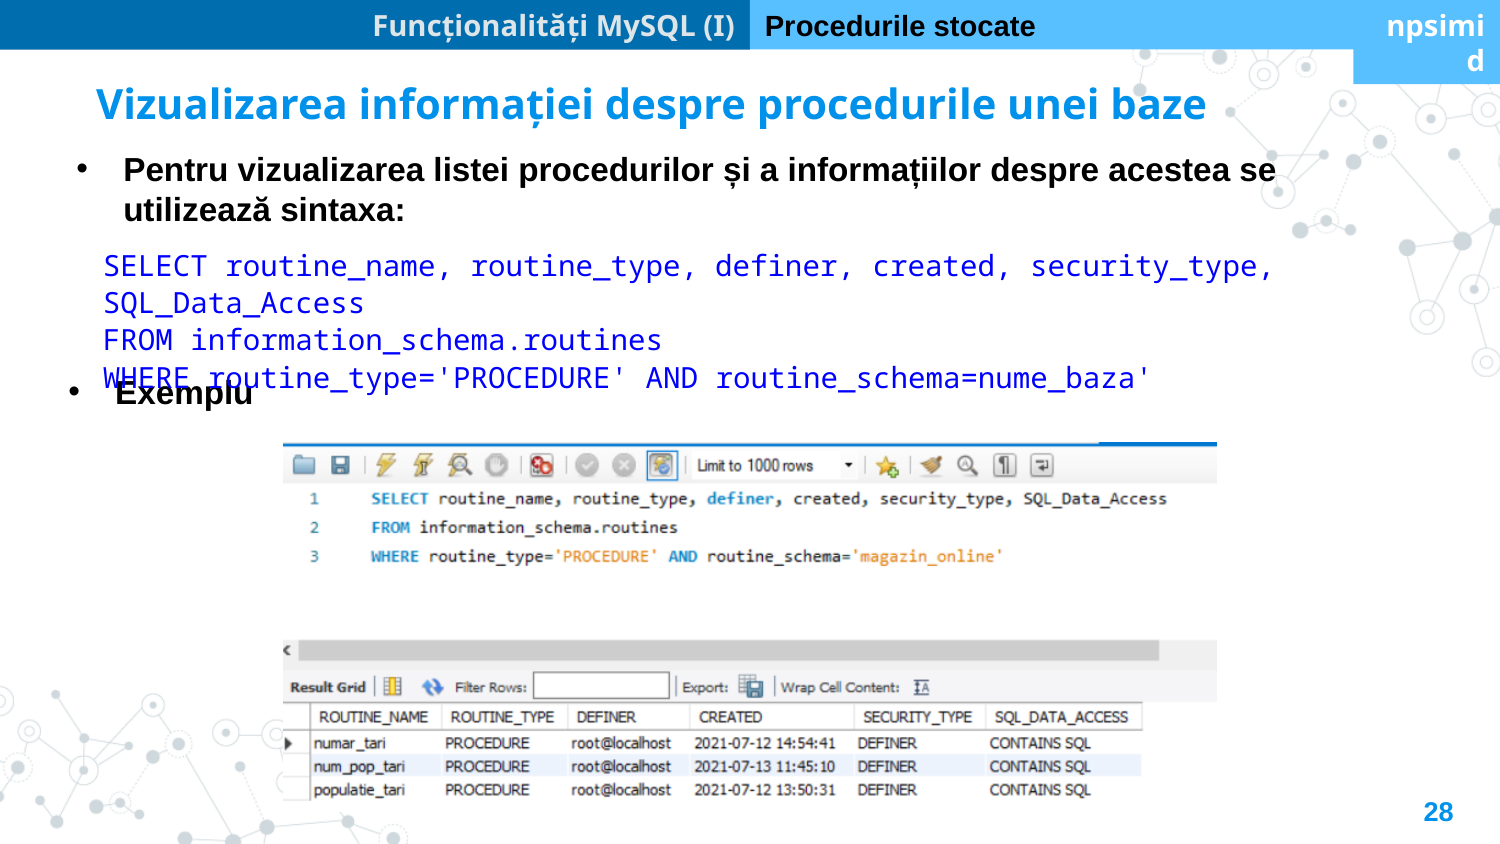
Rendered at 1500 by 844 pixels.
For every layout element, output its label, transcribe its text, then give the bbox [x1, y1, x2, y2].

text_box Pentru vizualizarea listei procedurilor și a informațiilor despre acestea se utilizează sintaxa: [61, 140, 1379, 236]
text_box npsimid [1353, 0, 1500, 85]
picture [0, 50, 1500, 844]
text_box Vizualizarea informației despre procedurile unei baze [81, 70, 1223, 136]
text_box Procedurile stocate [749, 0, 1353, 50]
text_box Exemplu [53, 363, 269, 419]
text_box SELECT routine_name, routine_type, definer, created, security_type, SQL_Data_Access FROM information_schema.routines WHERE routine_type='PROCEDURE' AND routine_schema=nume_baza' [88, 237, 1481, 402]
text_box Funcționalități MySQL (I) [0, 0, 749, 50]
text_box 28 [1378, 779, 1469, 844]
